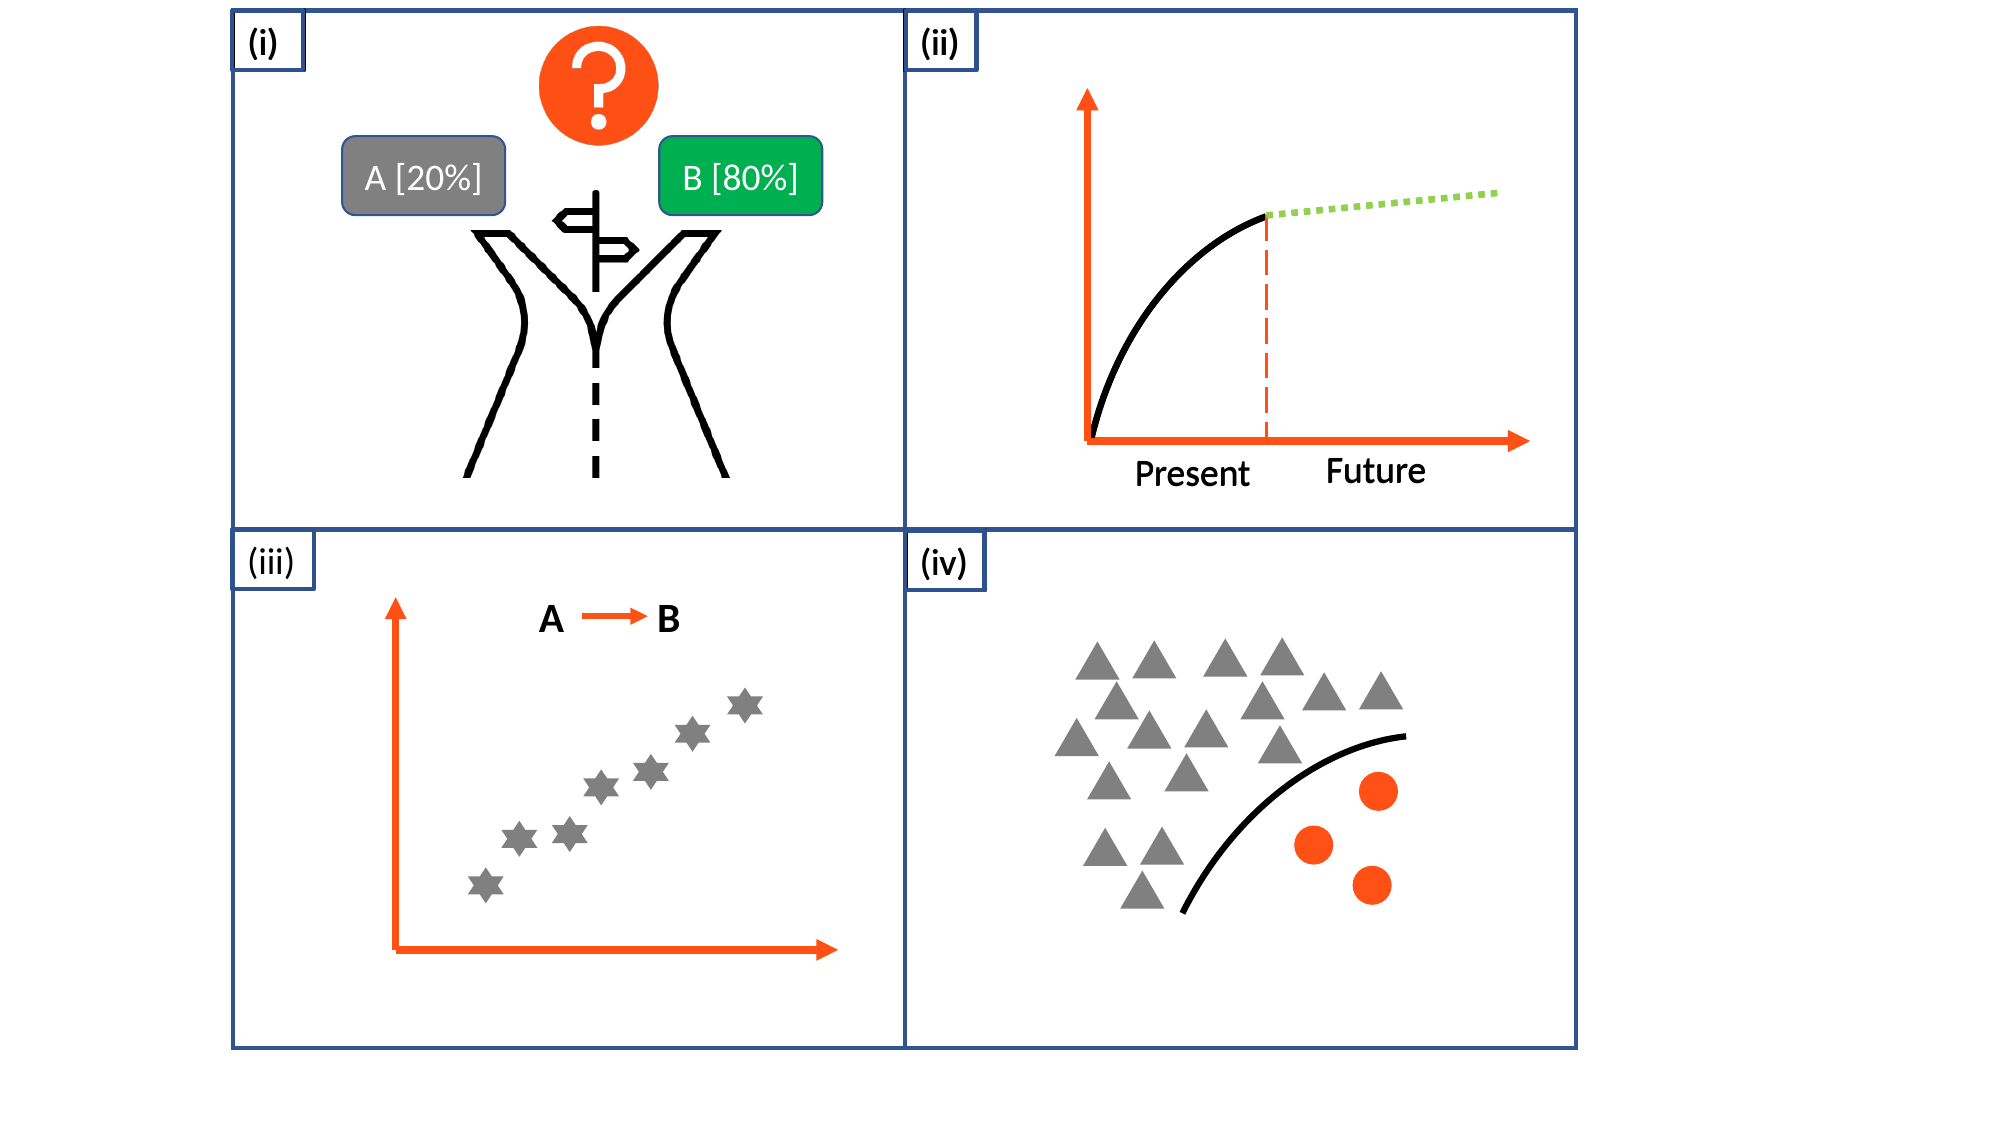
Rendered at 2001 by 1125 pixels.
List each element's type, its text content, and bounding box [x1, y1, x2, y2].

text_box [232, 10, 904, 529]
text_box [395, 583, 839, 950]
text_box (ii) [905, 10, 977, 71]
text_box (iii) [232, 529, 315, 590]
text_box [1054, 637, 1591, 1125]
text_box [1085, 530, 1530, 776]
text_box [907, 10, 1577, 529]
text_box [1085, 88, 1530, 529]
text_box [1530, 530, 1577, 637]
text_box (i) [232, 10, 304, 71]
text_box [905, 532, 1085, 1049]
text_box [232, 532, 904, 1049]
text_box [342, 10, 823, 510]
text_box (iv) [905, 530, 985, 591]
